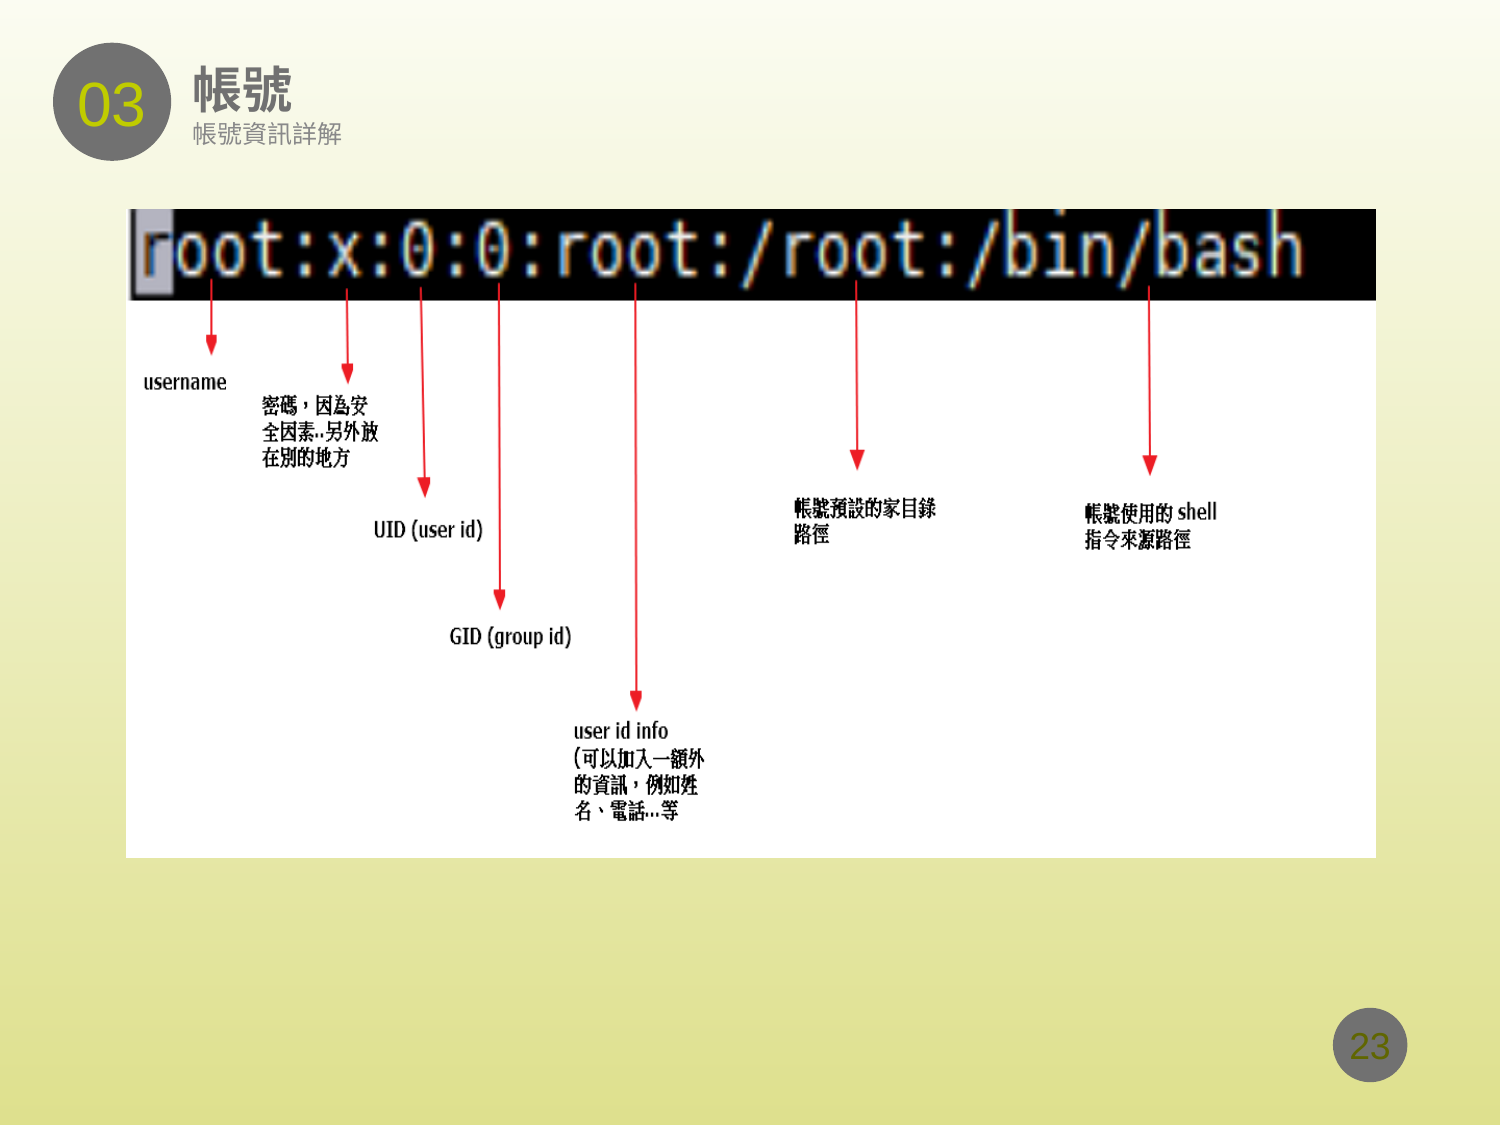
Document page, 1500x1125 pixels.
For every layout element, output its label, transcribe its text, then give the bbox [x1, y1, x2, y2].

list 03 [64, 54, 160, 149]
picture [126, 209, 1376, 858]
list 帳號資訊詳解 [192, 116, 786, 150]
title 帳號 [192, 70, 786, 107]
slide_number 23 [1328, 1015, 1412, 1075]
